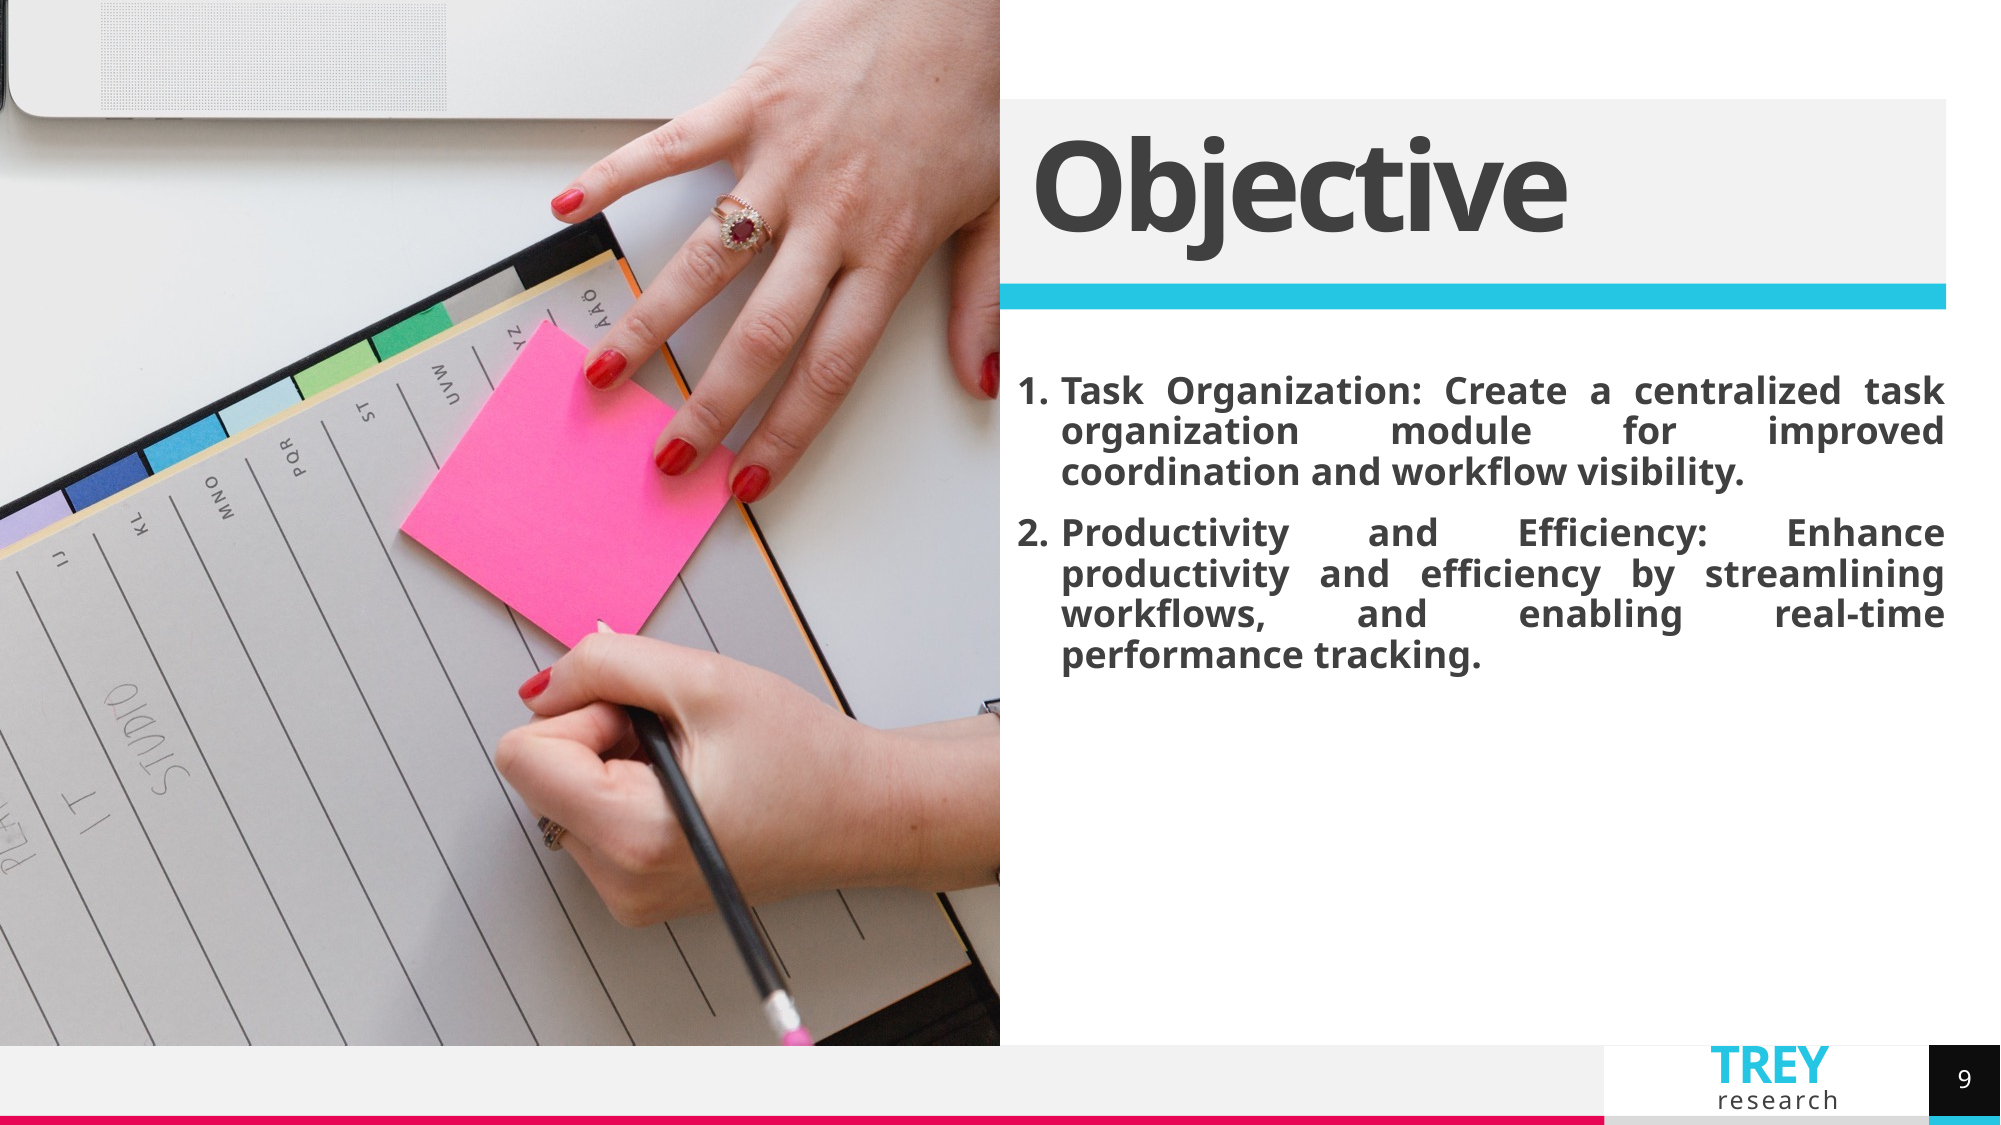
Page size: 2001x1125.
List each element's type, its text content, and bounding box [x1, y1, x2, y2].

text_box [1000, 284, 1947, 310]
picture [0, 0, 1000, 1046]
list Task Organization: Create a centralized task organization module for improved coordination and workflow visibility. Productivity and Efficiency: Enhance productivity and efficiency by streamlining workflows, and enabling real-time performance tracking. [1017, 372, 1947, 753]
slide_number 9 [1929, 1045, 2000, 1116]
title Objective [1000, 99, 1947, 284]
